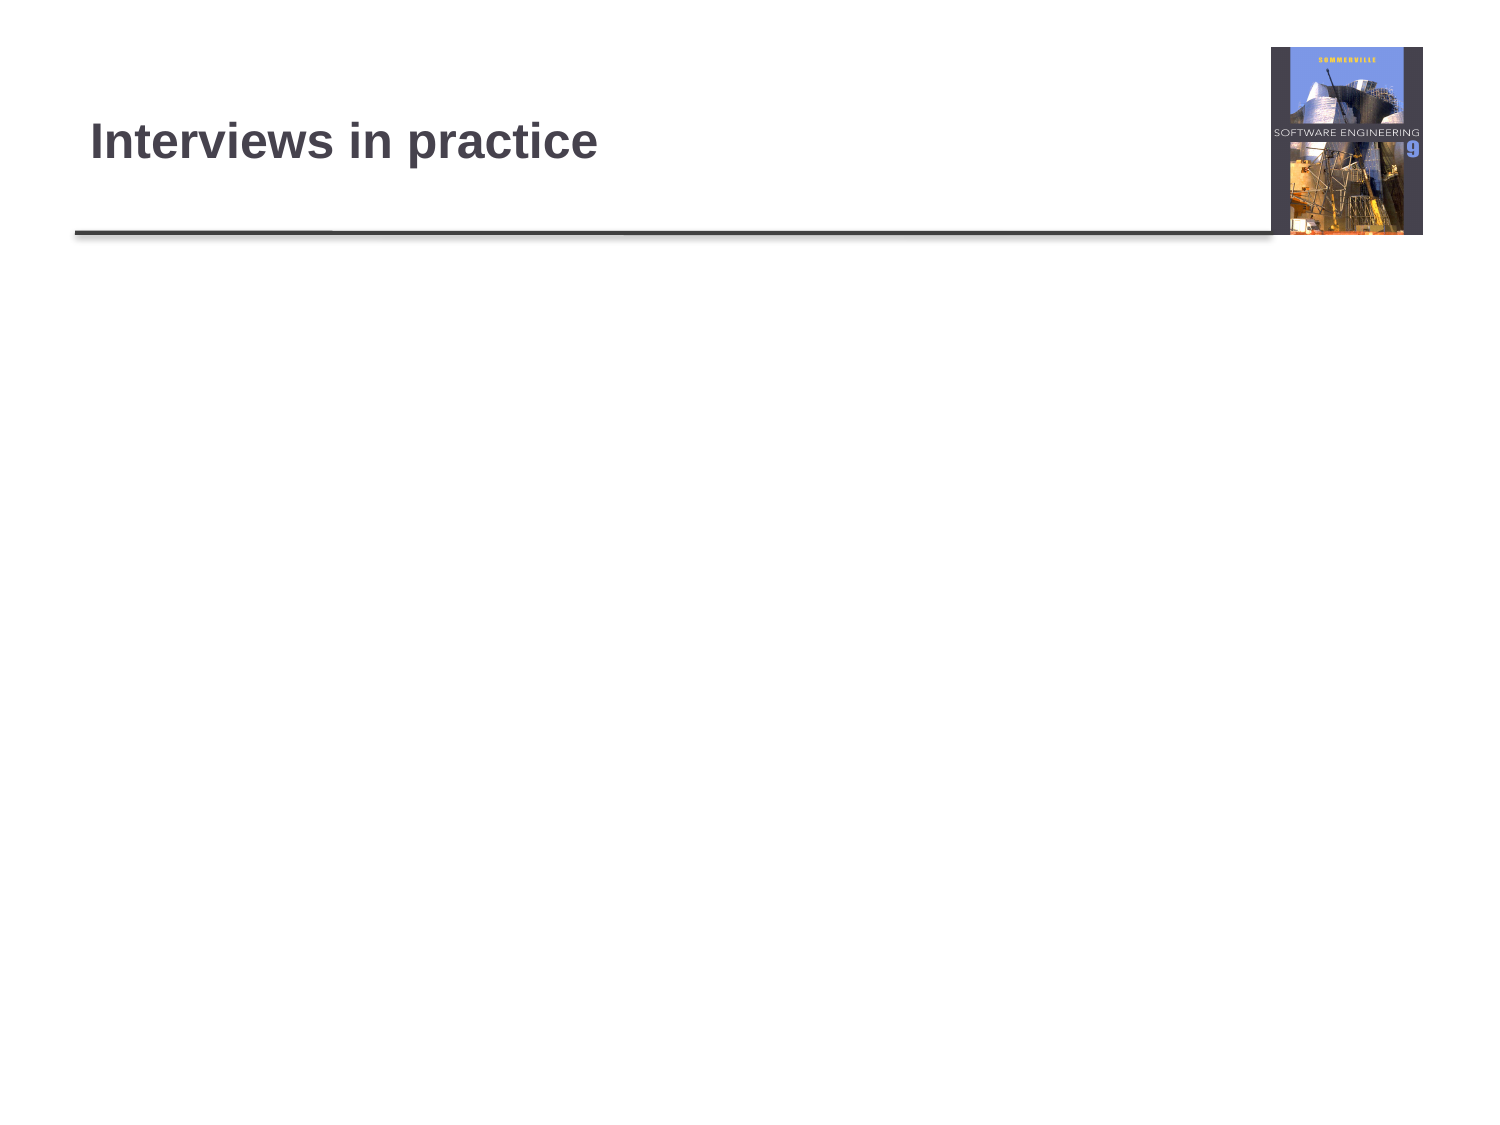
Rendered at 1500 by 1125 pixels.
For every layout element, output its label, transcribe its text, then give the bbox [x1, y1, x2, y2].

title Interviews in practice [74, 44, 1272, 233]
picture [1272, 47, 1423, 235]
